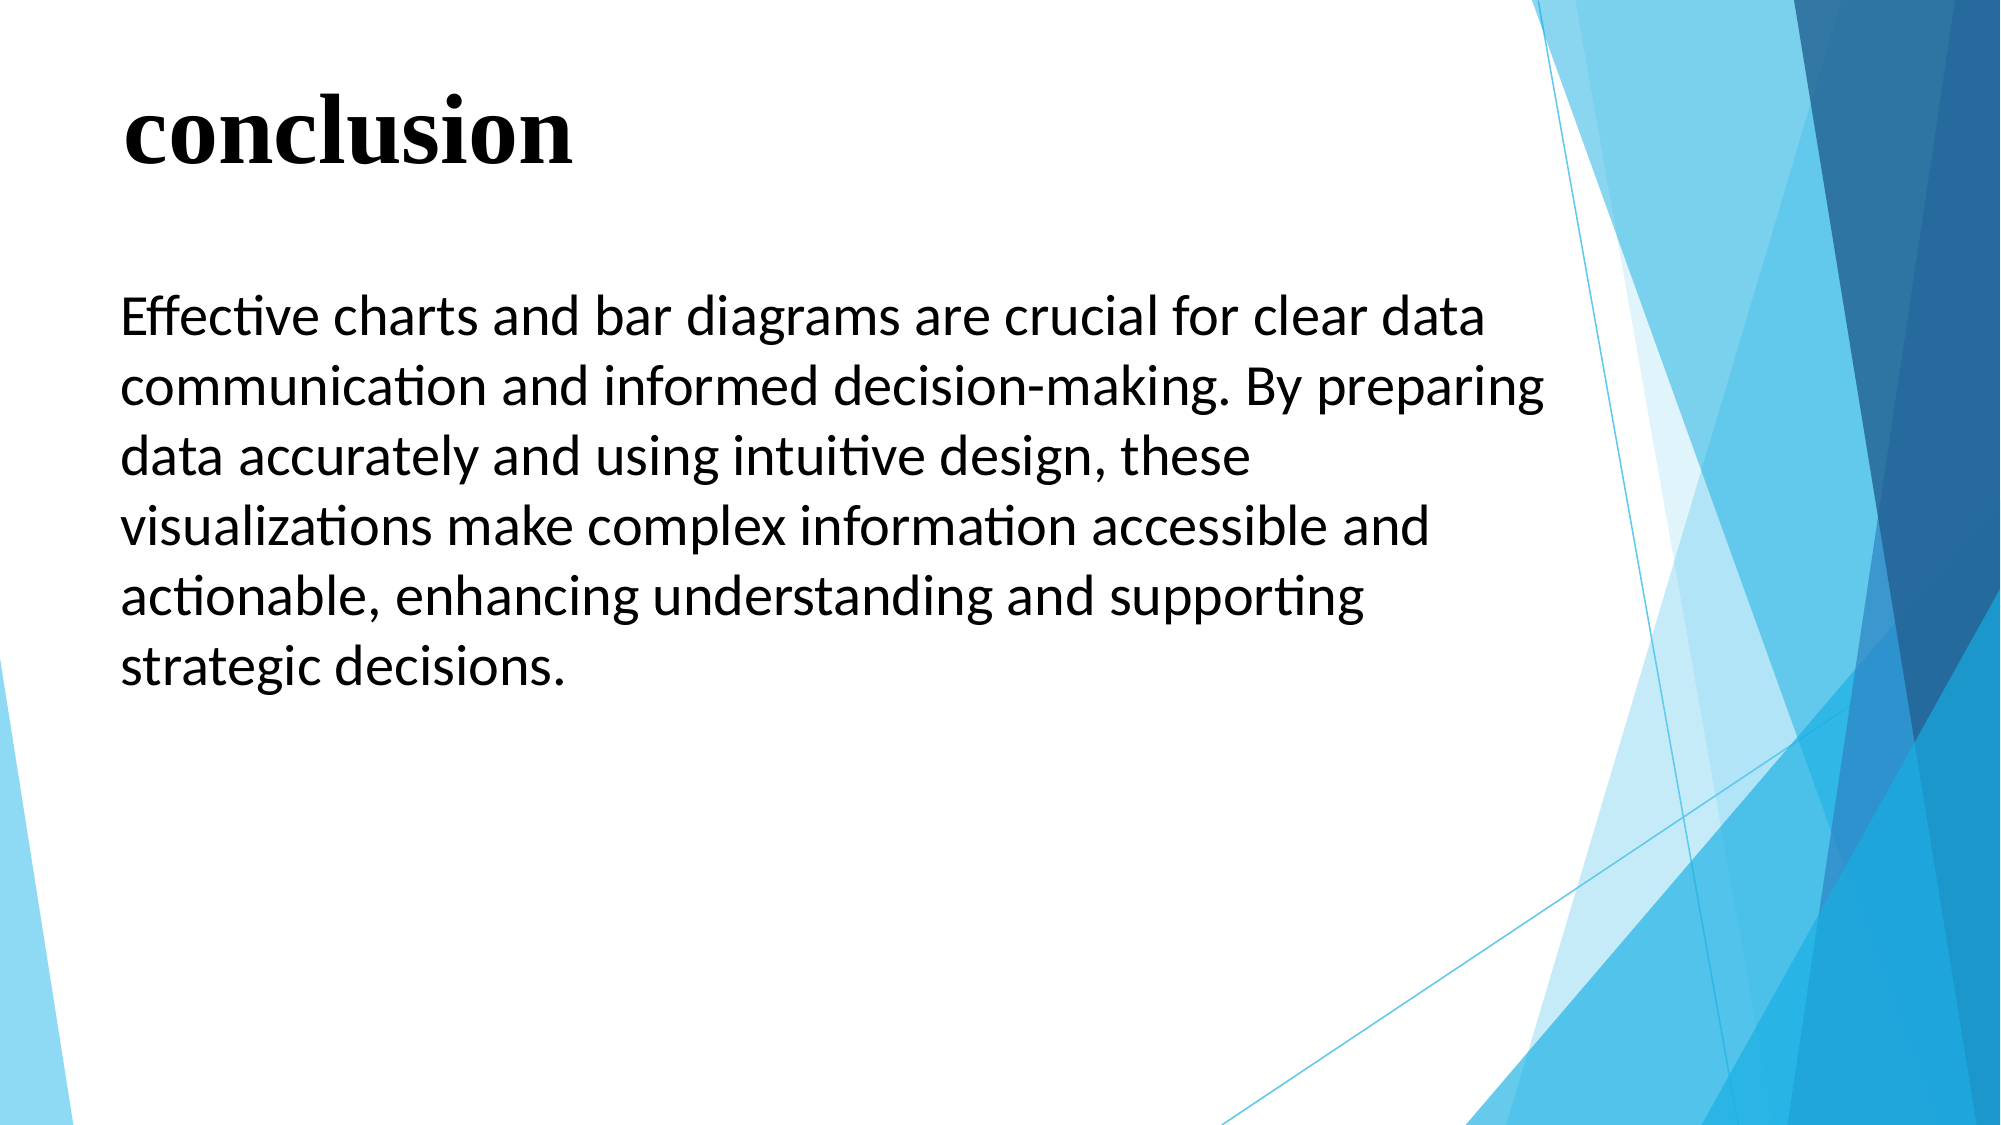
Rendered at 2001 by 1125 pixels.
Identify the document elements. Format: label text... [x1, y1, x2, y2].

text_box Effective charts and bar diagrams are crucial for clear data communication and informed decision-making. By preparing data accurately and using intuitive design, these visualizations make complex information accessible and actionable, enhancing understanding and supporting strategic decisions. [105, 269, 1564, 705]
title conclusion [123, 63, 1877, 182]
